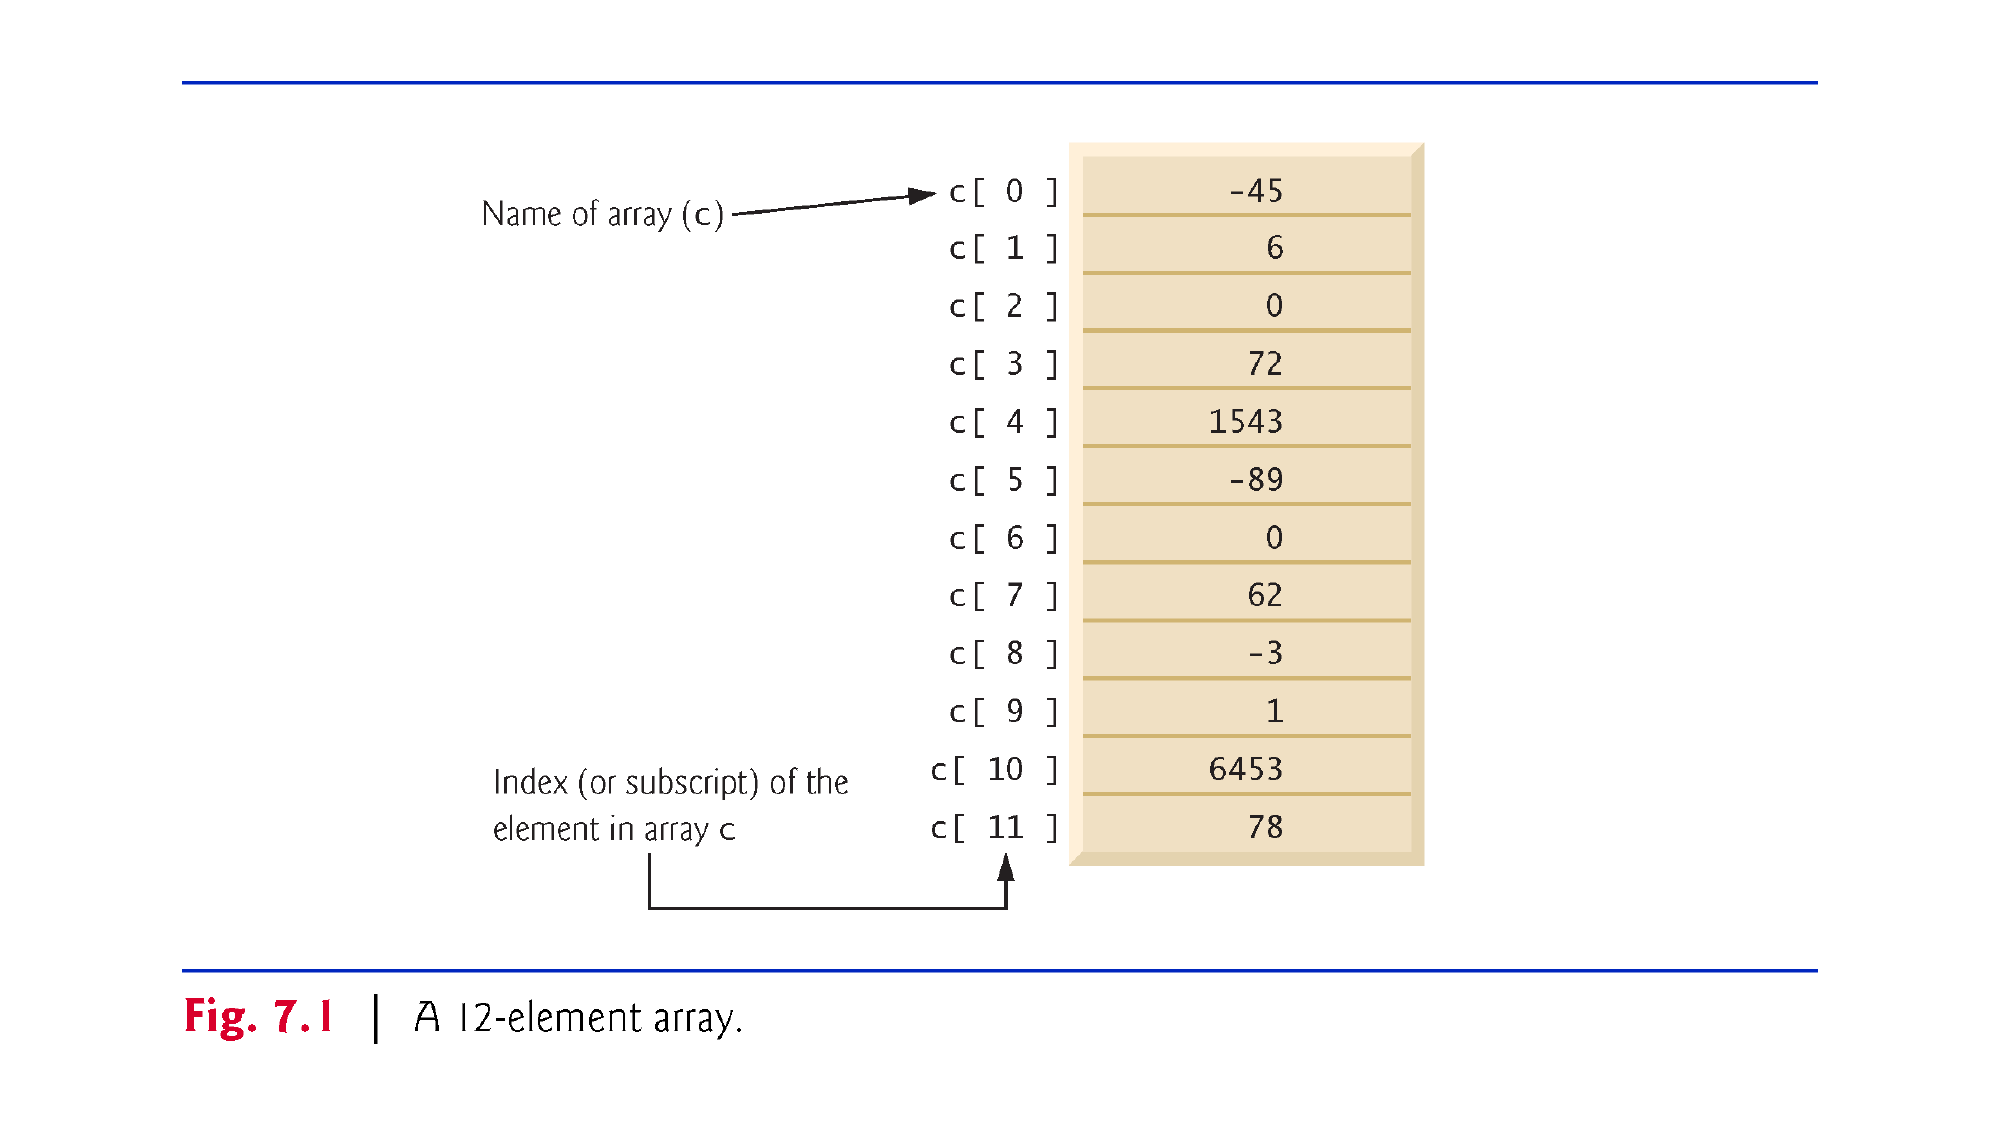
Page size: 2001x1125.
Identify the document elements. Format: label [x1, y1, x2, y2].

picture [100, 0, 1900, 1125]
